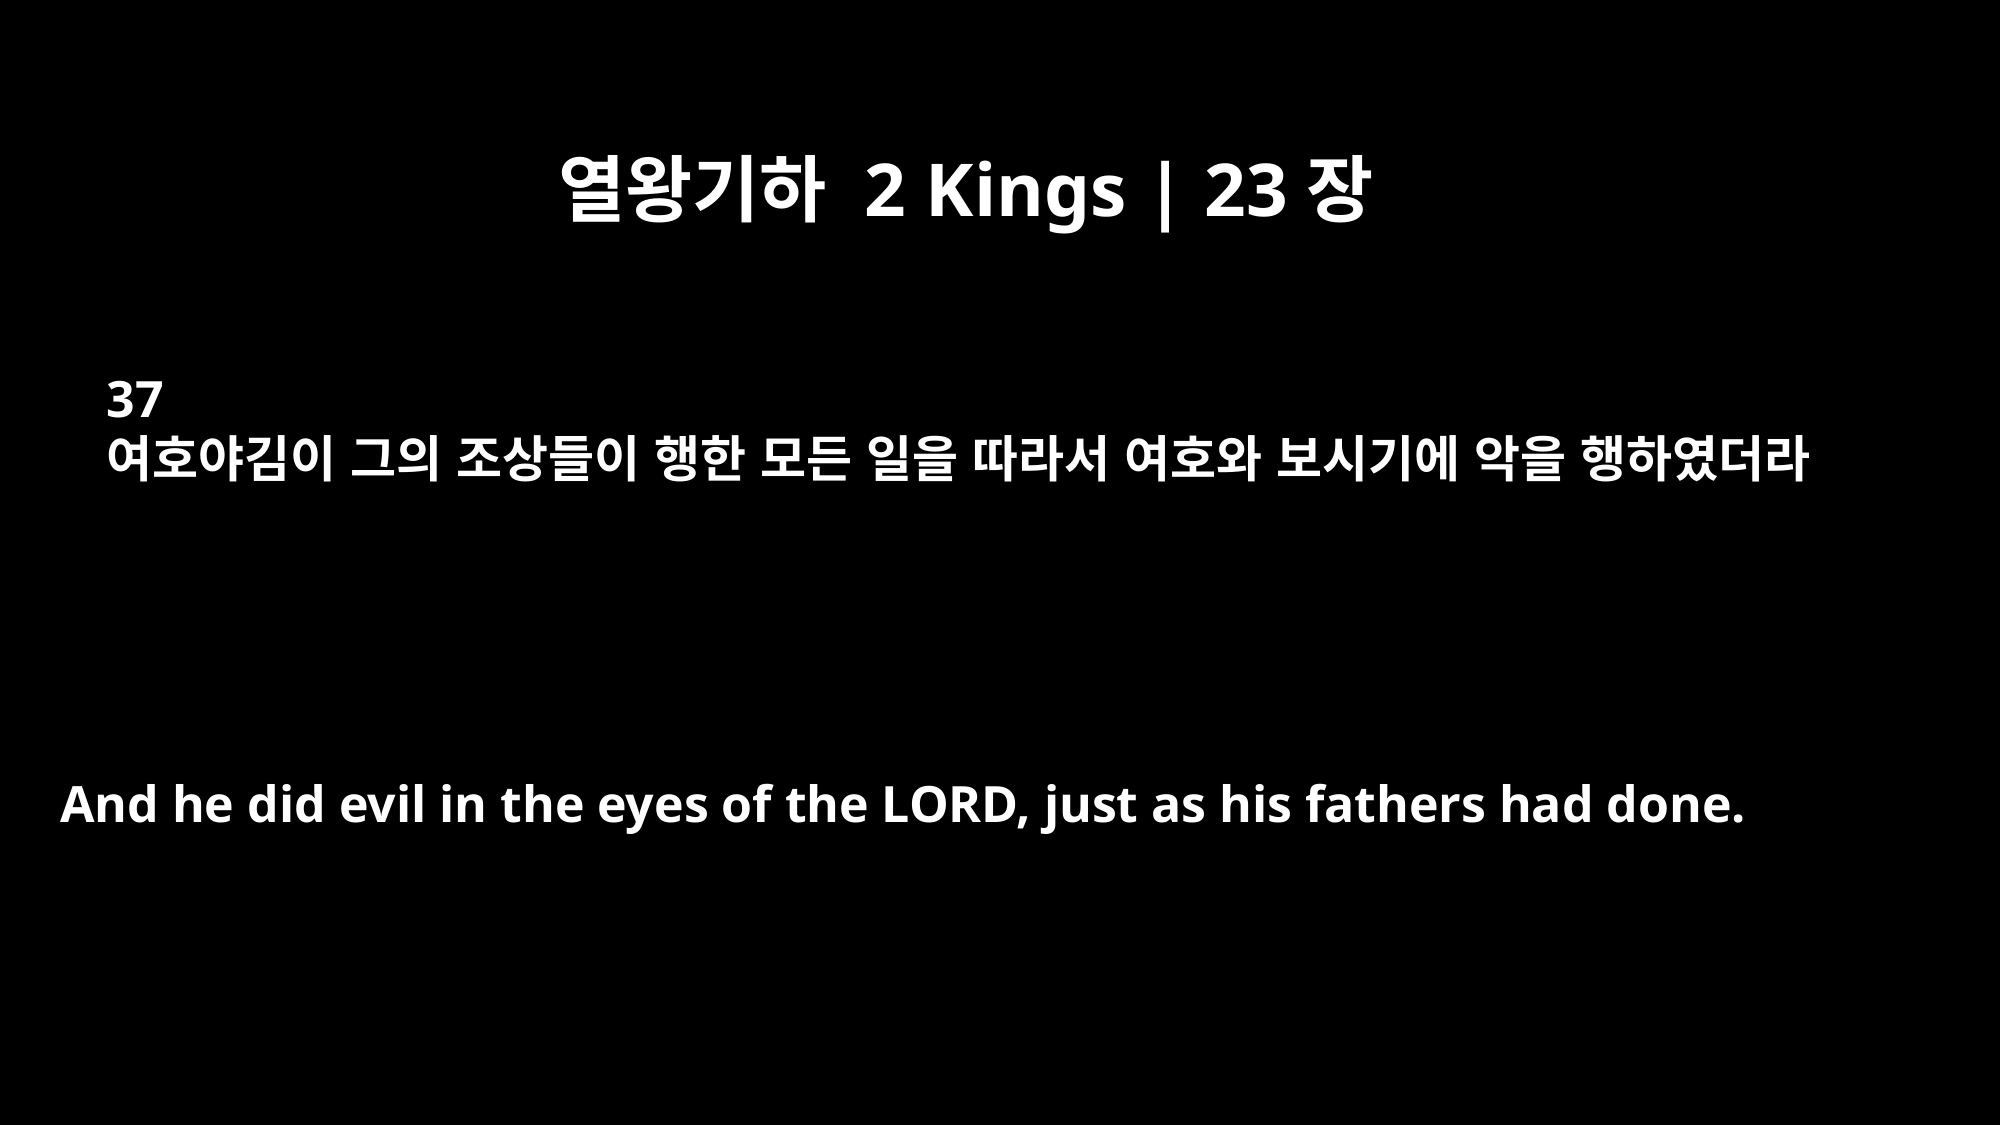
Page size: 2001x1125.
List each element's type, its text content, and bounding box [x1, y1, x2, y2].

text_box And he did evil in the eyes of the LORD, just as his fathers had done. [45, 764, 1762, 840]
text_box 37 여호야김이 그의 조상들이 행한 모든 일을 따라서 여호와 보시기에 악을 행하였더라 [91, 359, 1826, 495]
text_box 열왕기하 2 Kings | 23장 [543, 136, 1389, 239]
